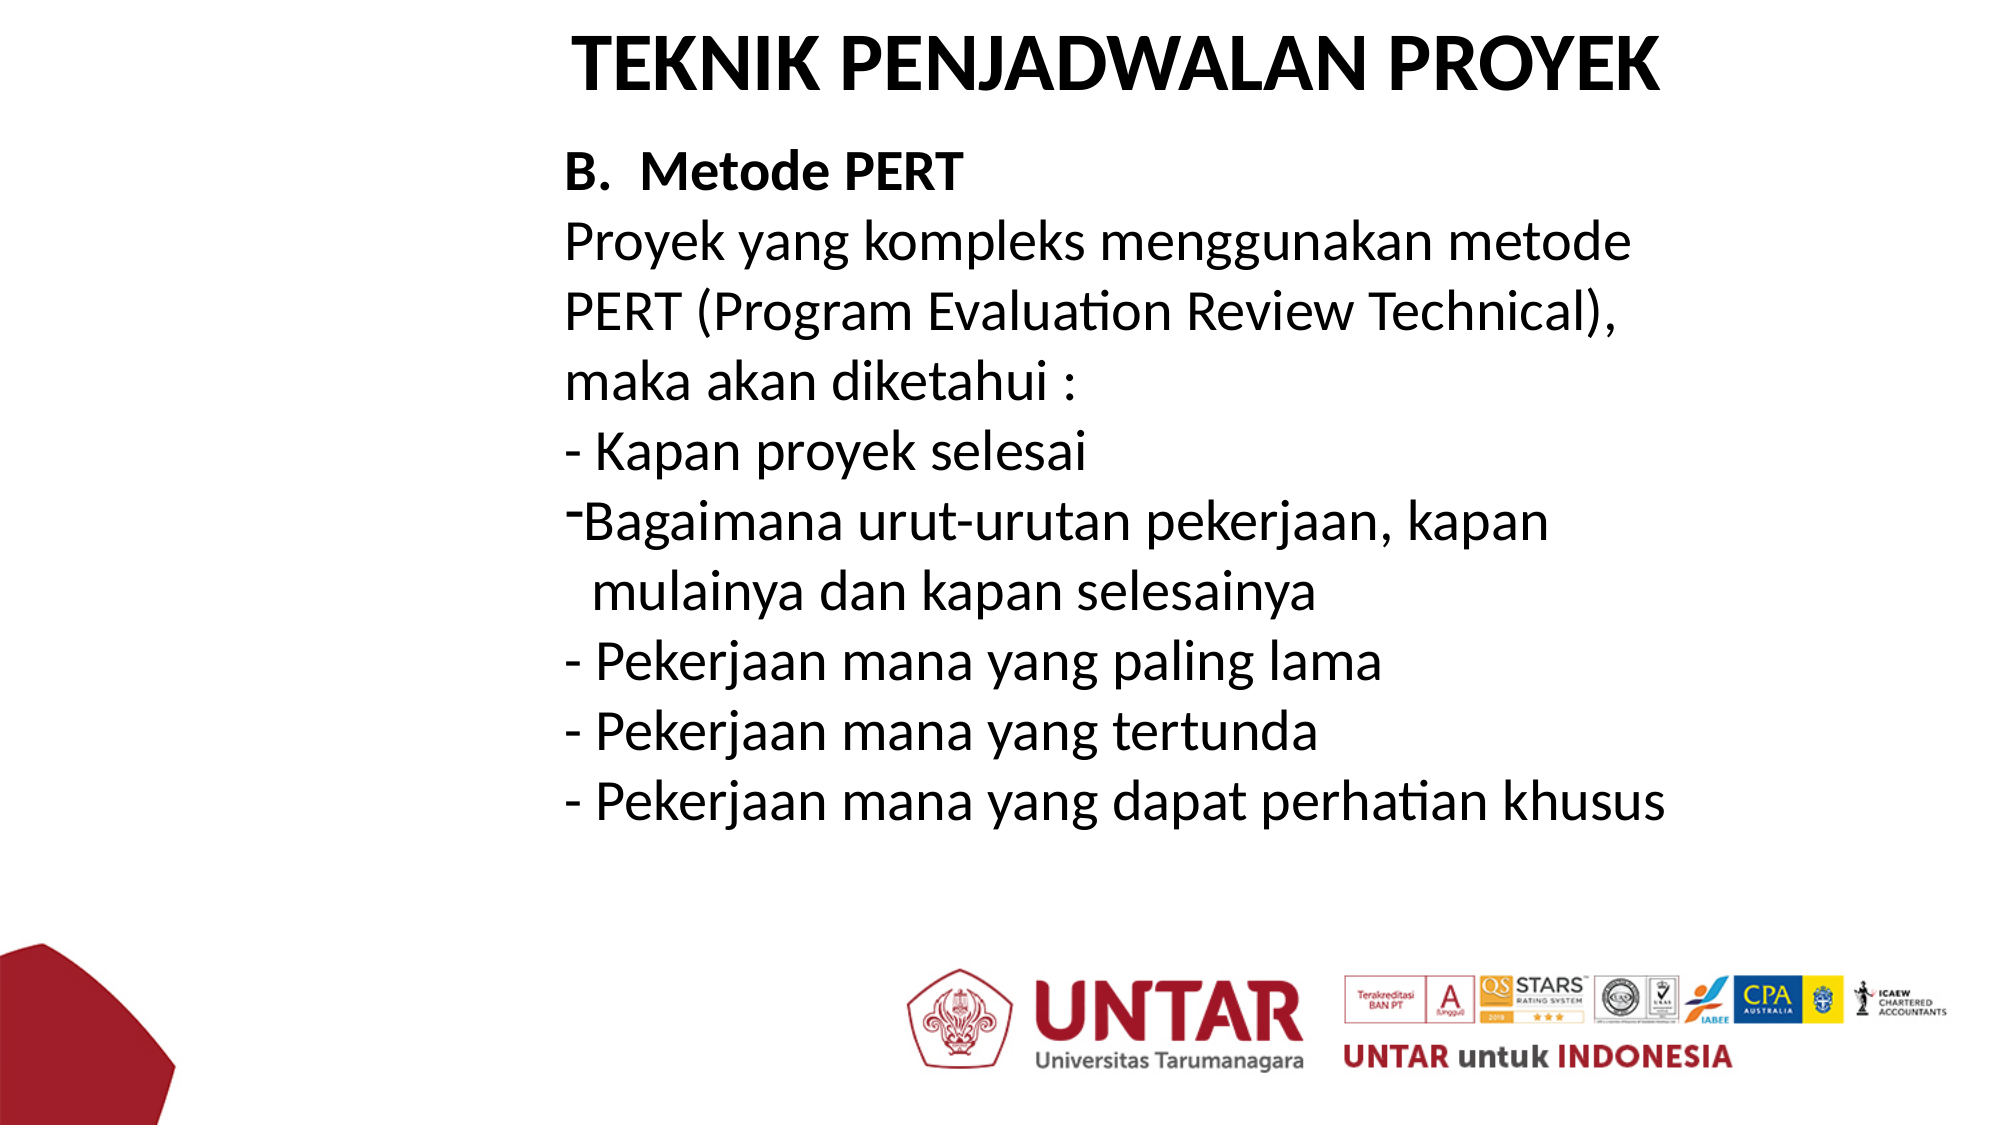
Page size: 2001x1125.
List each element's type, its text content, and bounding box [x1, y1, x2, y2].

text_box TEKNIK PENJADWALAN PROYEK [556, 0, 1696, 115]
picture [0, 0, 2001, 1125]
text_box B. Metode PERT Proyek yang kompleks menggunakan metode PERT (Program Evaluation Review Technical), maka akan diketahui : - Kapan proyek selesai Bagaimana urut-urutan pekerjaan, kapan mulainya dan kapan selesainya - Pekerjaan mana yang paling lama - Pekerjaan mana yang tertunda - Pekerjaan mana yang dapat perhatian khusus [549, 124, 1700, 840]
